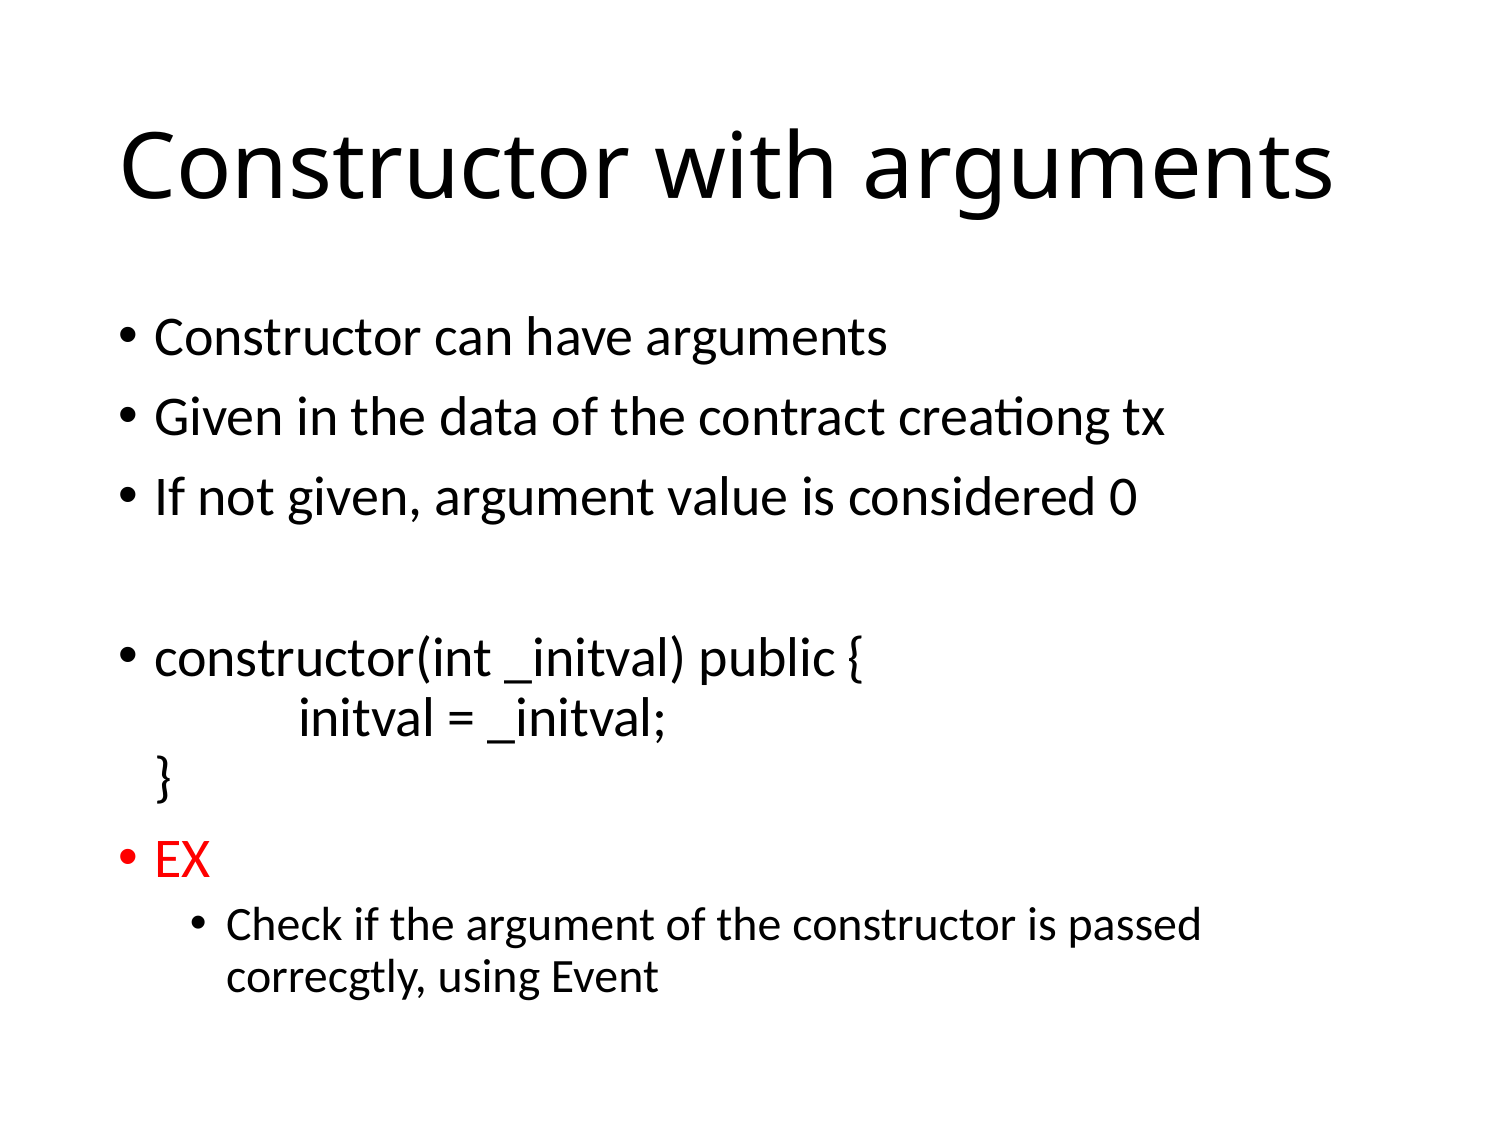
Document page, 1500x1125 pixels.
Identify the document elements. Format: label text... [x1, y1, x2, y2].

title Constructor with arguments [103, 59, 1397, 278]
list Constructor can have arguments Given in the data of the contract creationg tx If not given, argument value is considered 0 constructor(int _initval) public { initval = _initval; } EX Check if the argument of the constructor is passed correcgtly, using Event [103, 299, 1397, 1014]
